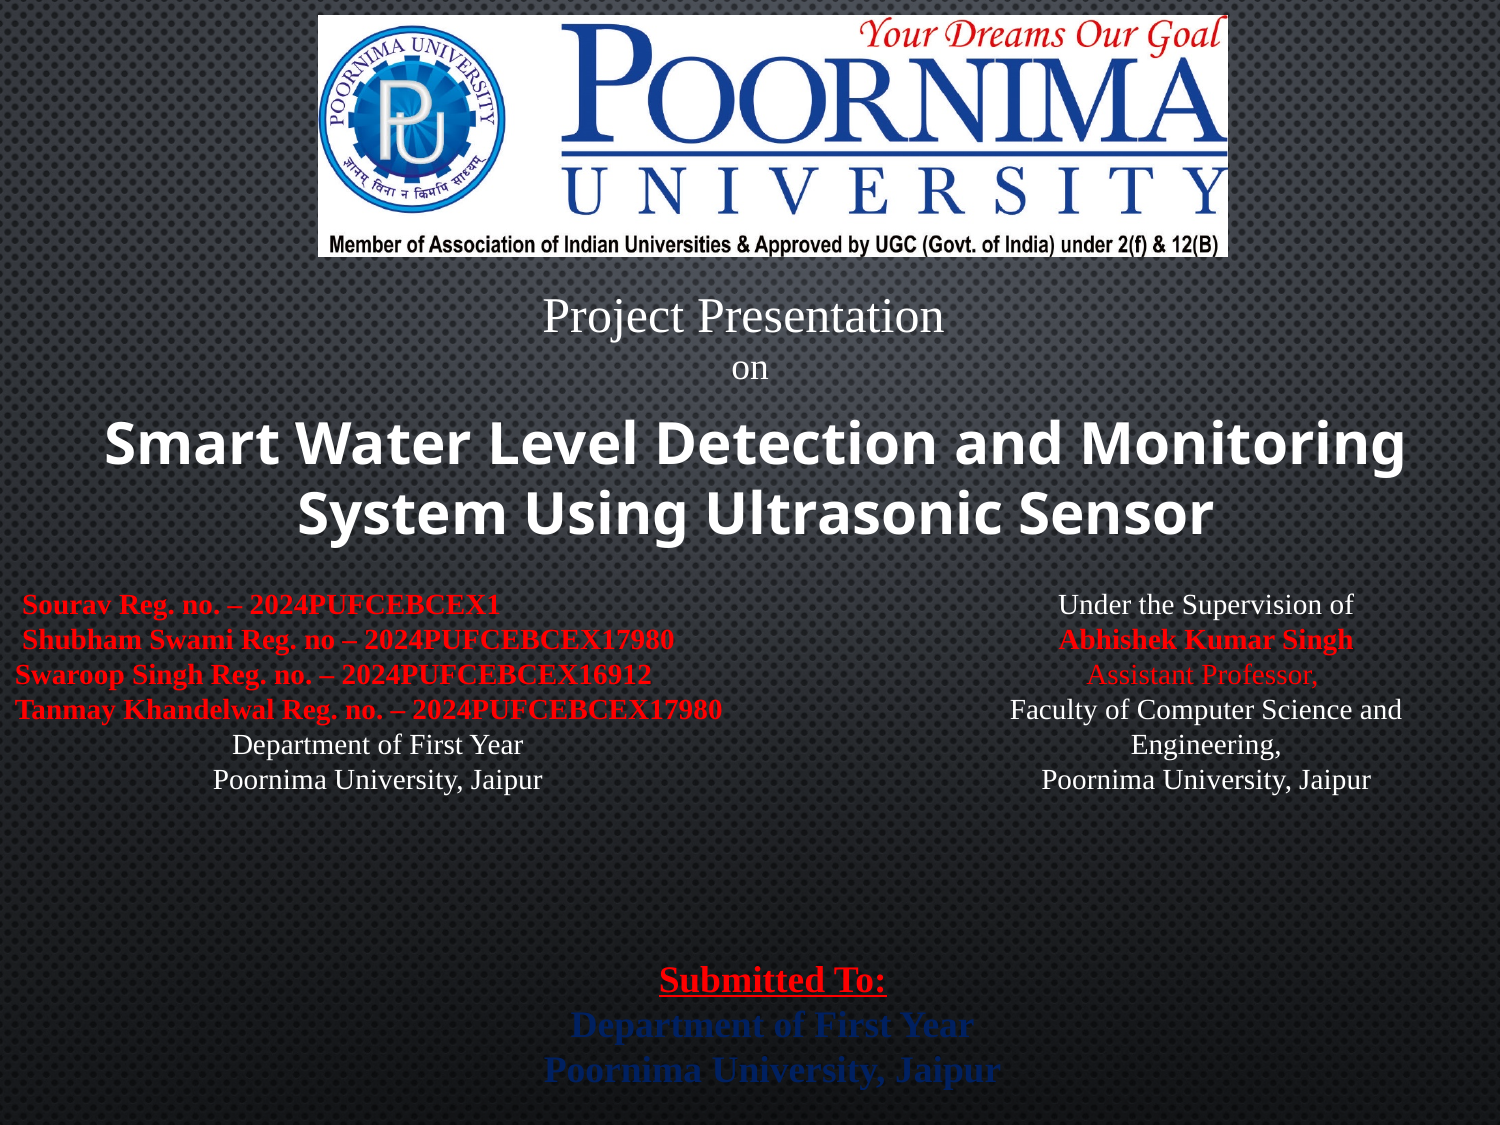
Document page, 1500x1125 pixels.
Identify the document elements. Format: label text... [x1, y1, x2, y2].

picture [317, 14, 1228, 257]
text_box Project Presentation on [43, 274, 1457, 395]
text_box Under the Supervision of Abhishek Kumar Singh Assistant Professor, Faculty of Computer Science and Engineering, Poornima University, Jaipur [956, 578, 1457, 803]
text_box Sourav Reg. no. – 2024PUFCEBCEX1 Shubham Swami Reg. no – 2024PUFCEBCEX17980 Swaroop Singh Reg. no. – 2024PUFCEBCEX16912 Tanmay Khandelwal Reg. no. – 2024PUFCEBCEX17980 Department of First Year Poornima University, Jaipur [0, 578, 756, 803]
text_box Submitted To: Department of First Year Poornima University, Jaipur [412, 947, 1133, 1098]
text_box Smart Water Level Detection and Monitoring System Using Ultrasonic Sensor [30, 398, 1481, 554]
